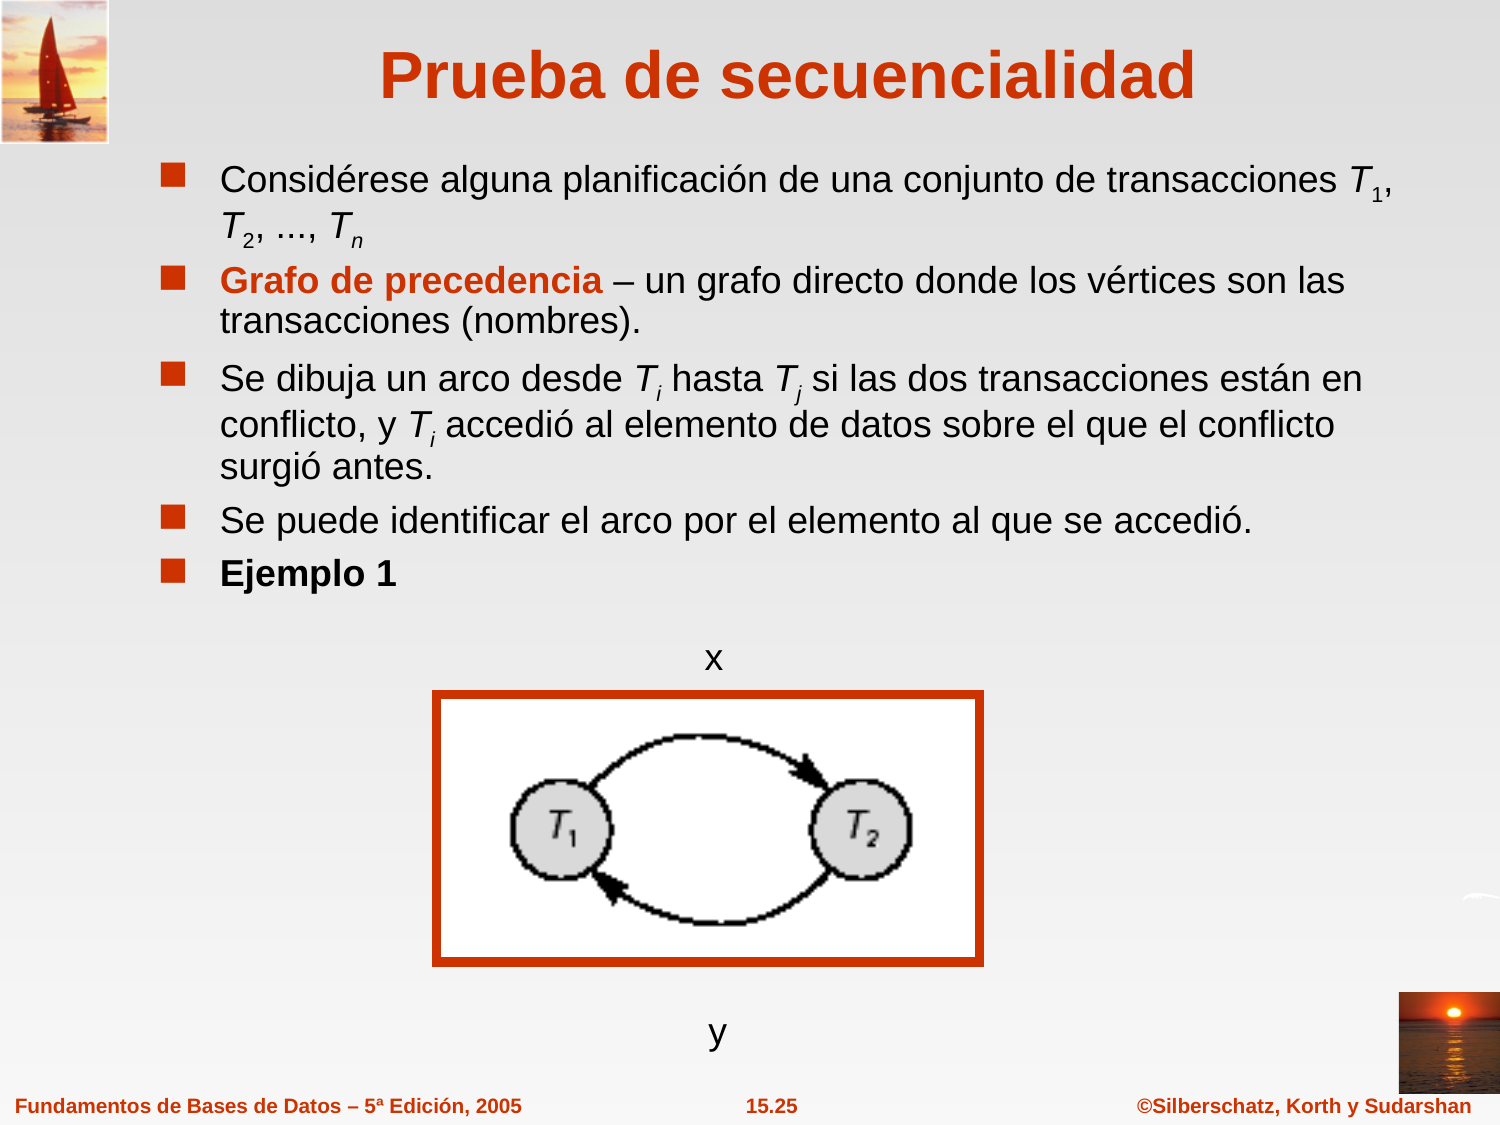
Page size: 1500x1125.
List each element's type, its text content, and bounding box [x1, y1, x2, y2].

picture [440, 698, 975, 958]
text_box y [693, 999, 742, 1060]
title Prueba de secuencialidad [125, 18, 1452, 120]
picture [1398, 992, 1500, 1094]
picture [0, 0, 109, 144]
text_box x [689, 625, 739, 686]
list Considérese alguna planificación de una conjunto de transacciones T1, T2, ..., Tn Grafo de precedencia – un grafo directo donde los vértices son las transacciones (nombres). Se dibuja un arco desde Ti hasta Tj si las dos transacciones están en conflicto, y Ti accedió al elemento de datos sobre el que el conflicto surgió antes. Se puede identificar el arco por el elemento al que se accedió. Ejemplo 1 [148, 148, 1411, 659]
